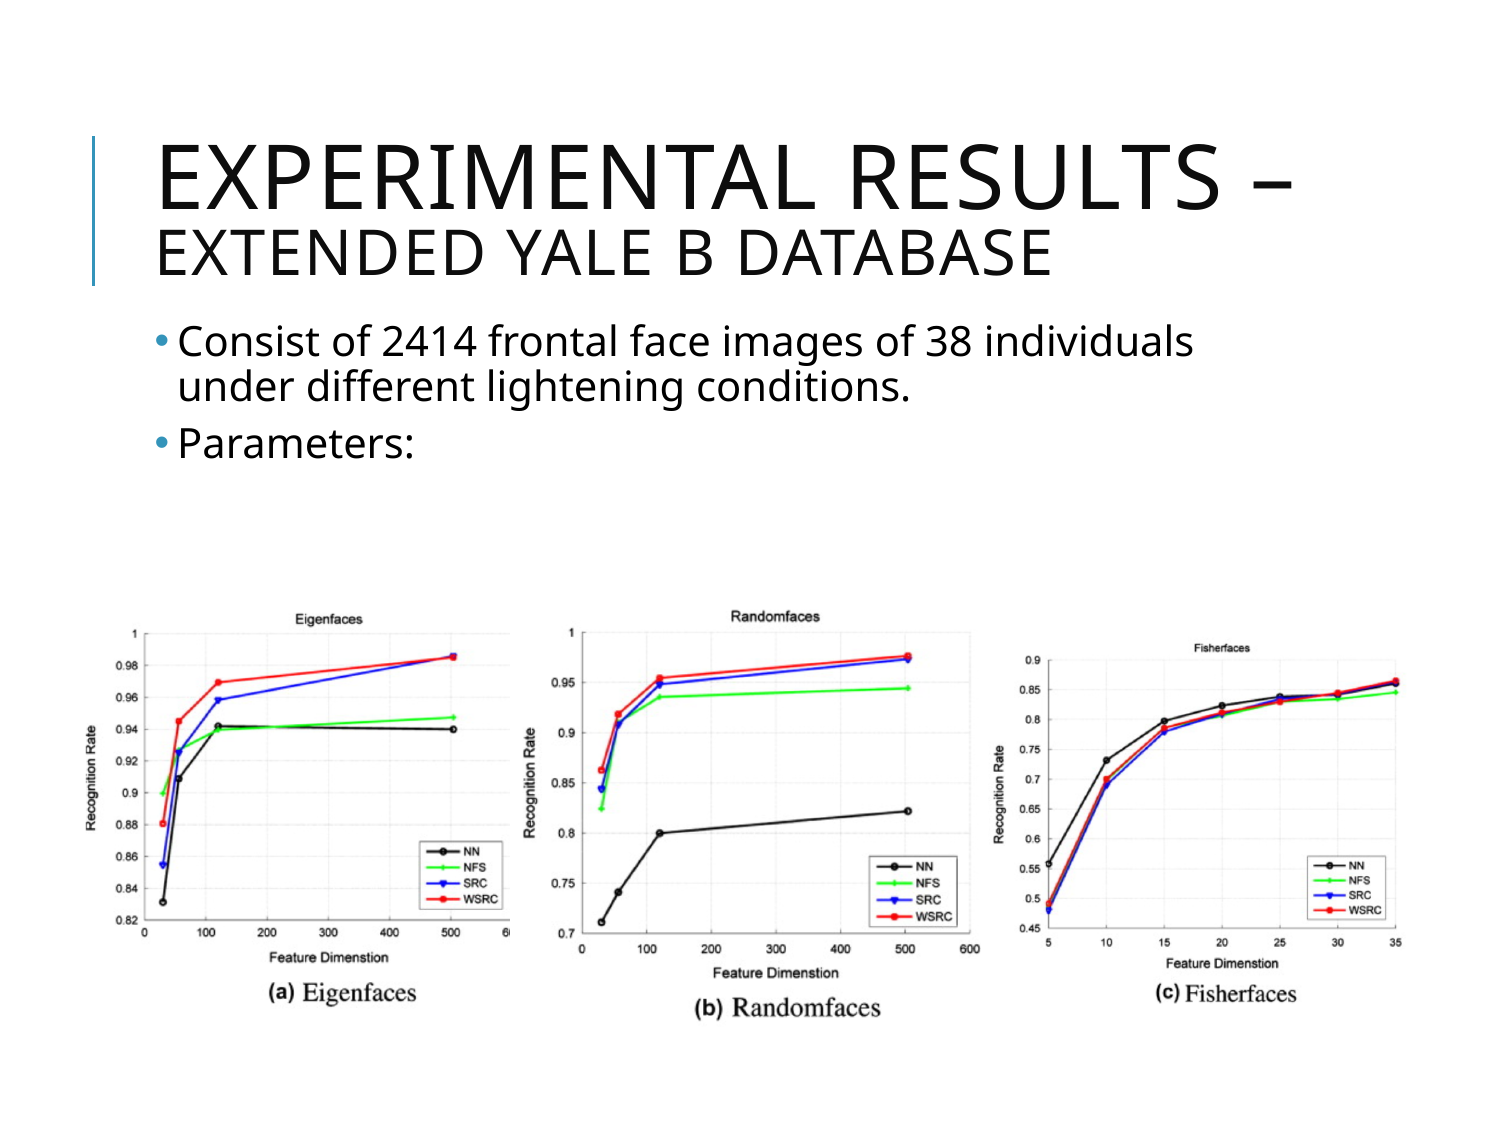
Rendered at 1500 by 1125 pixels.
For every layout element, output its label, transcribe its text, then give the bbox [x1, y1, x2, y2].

title EXPERIMENTAL RESULTS – EXTENDED YALE B DATABASE [139, 127, 1321, 300]
picture [62, 603, 1450, 1036]
